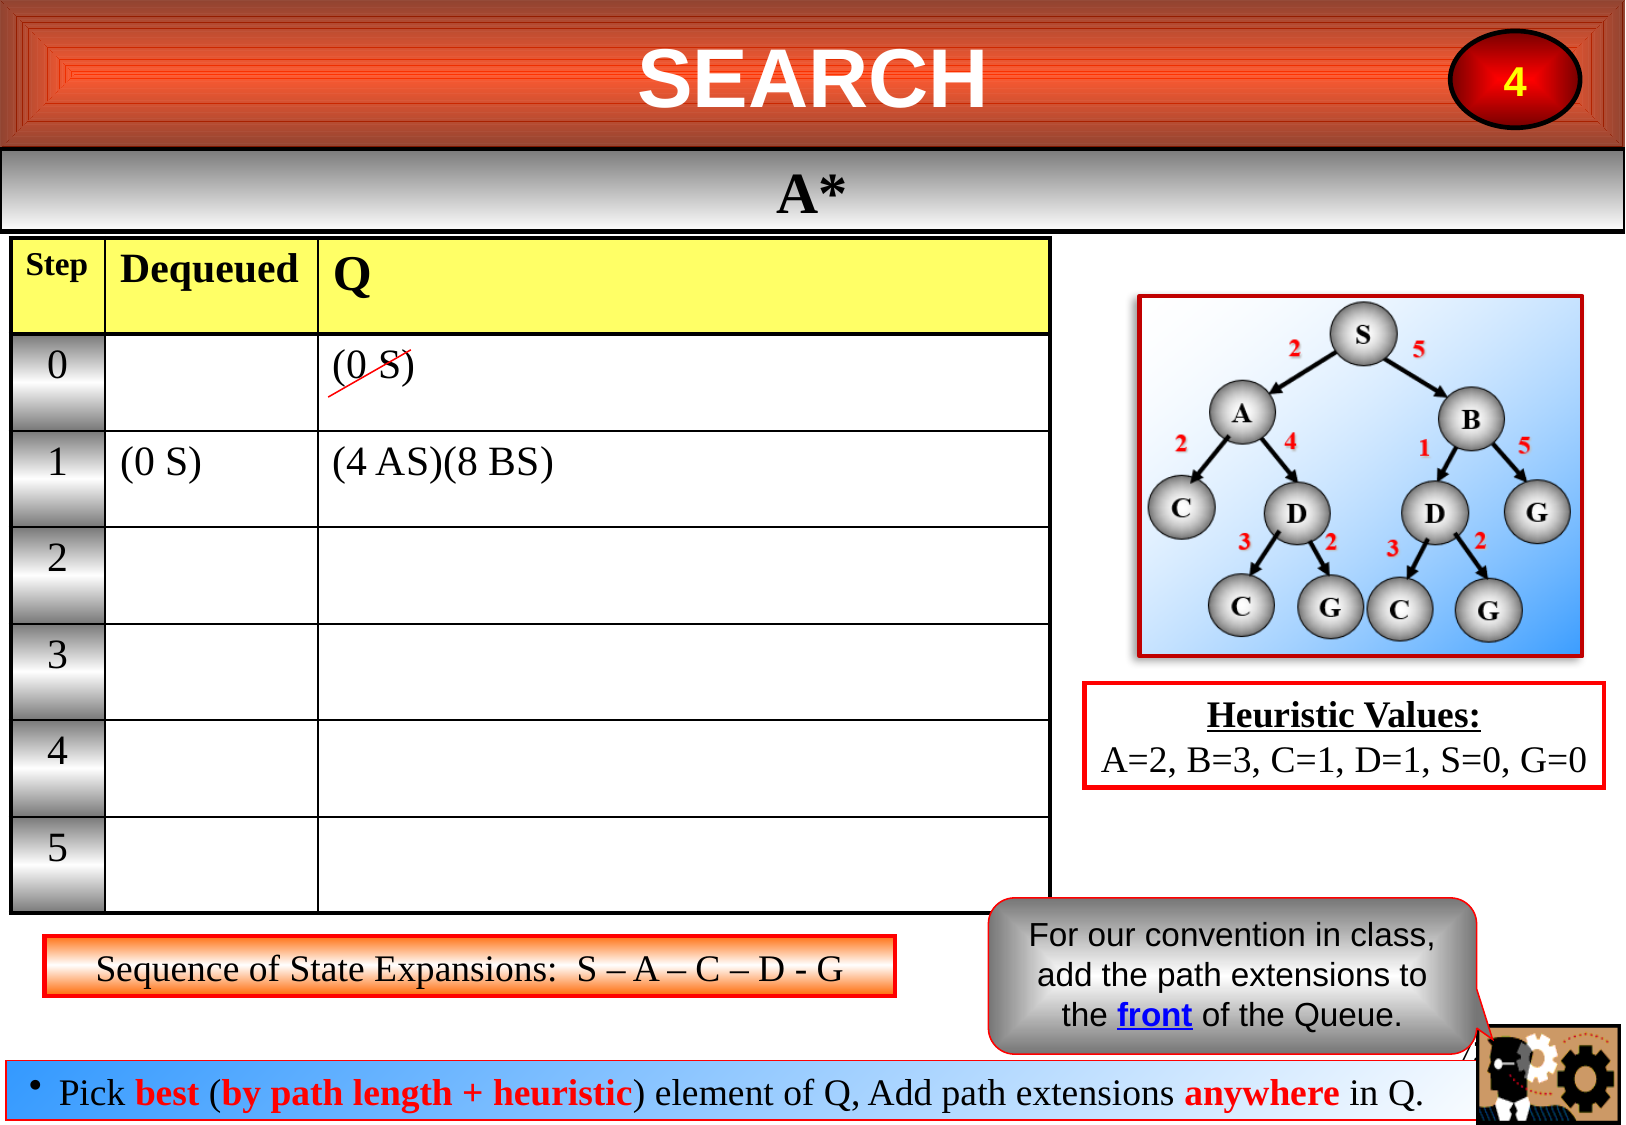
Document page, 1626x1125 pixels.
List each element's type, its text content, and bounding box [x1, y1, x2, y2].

table_header Q [319, 240, 1048, 332]
table_header Dequeued [106, 240, 317, 332]
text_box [327, 349, 411, 398]
table_cell 3 [13, 625, 104, 719]
text_box 4 [1450, 30, 1581, 128]
table_cell [319, 528, 1048, 623]
text_box Heuristic Values: A=2, B=3, C=1, D=1, S=0, G=0 [1084, 683, 1604, 788]
text_box Pick best (by path length + heuristic) element of Q, Add path extensions anywhere in Q. [5, 1060, 1471, 1120]
slide_number 72 [1164, 1046, 1471, 1060]
table_cell 2 [13, 528, 104, 623]
table_cell (0 S) [319, 336, 1048, 430]
table_cell [106, 528, 317, 623]
table_cell [319, 818, 1048, 911]
table_cell [106, 336, 317, 430]
text_box A* [0, 148, 1625, 232]
picture [1141, 297, 1581, 655]
table_header Step [13, 240, 104, 332]
table_cell 1 [13, 432, 104, 526]
table_cell 4 [13, 721, 104, 816]
table_cell 0 [13, 336, 104, 430]
table_cell [106, 721, 317, 816]
table_cell [319, 625, 1048, 719]
text_box SEARCH [0, 0, 1625, 148]
table_cell 5 [13, 818, 104, 911]
table_cell [106, 625, 317, 719]
table_cell (0 S) [106, 432, 317, 526]
table_cell [106, 818, 317, 911]
text_box Sequence of State Expansions: S – A – C – D - G [44, 936, 896, 996]
text_box For our convention in class, add the path extensions to the front of the Queue. [988, 897, 1488, 1055]
picture [1476, 1024, 1621, 1125]
table_cell (4 AS)(8 BS) [319, 432, 1048, 526]
table_cell [319, 721, 1048, 816]
